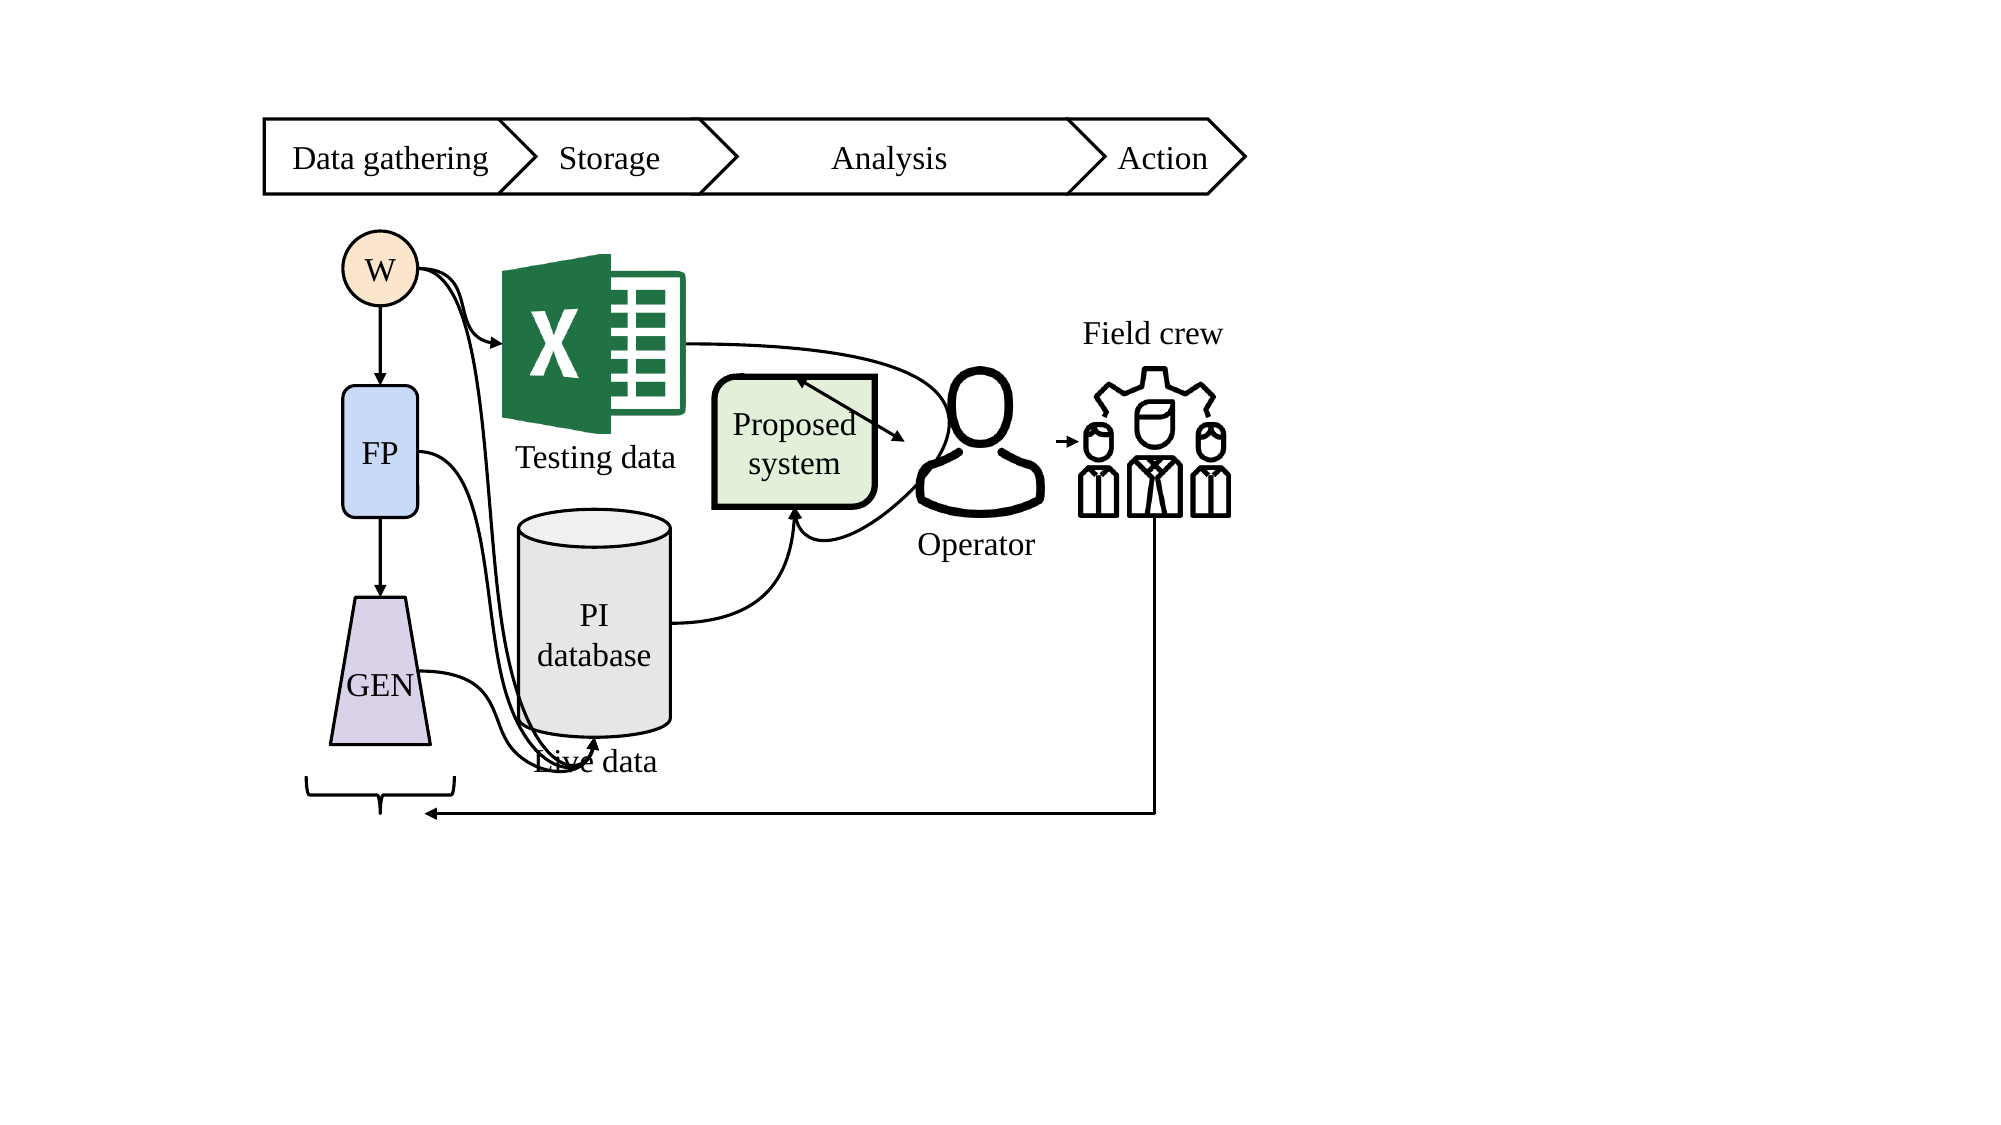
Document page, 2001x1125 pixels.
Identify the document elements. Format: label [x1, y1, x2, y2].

text_box [264, 118, 1246, 814]
